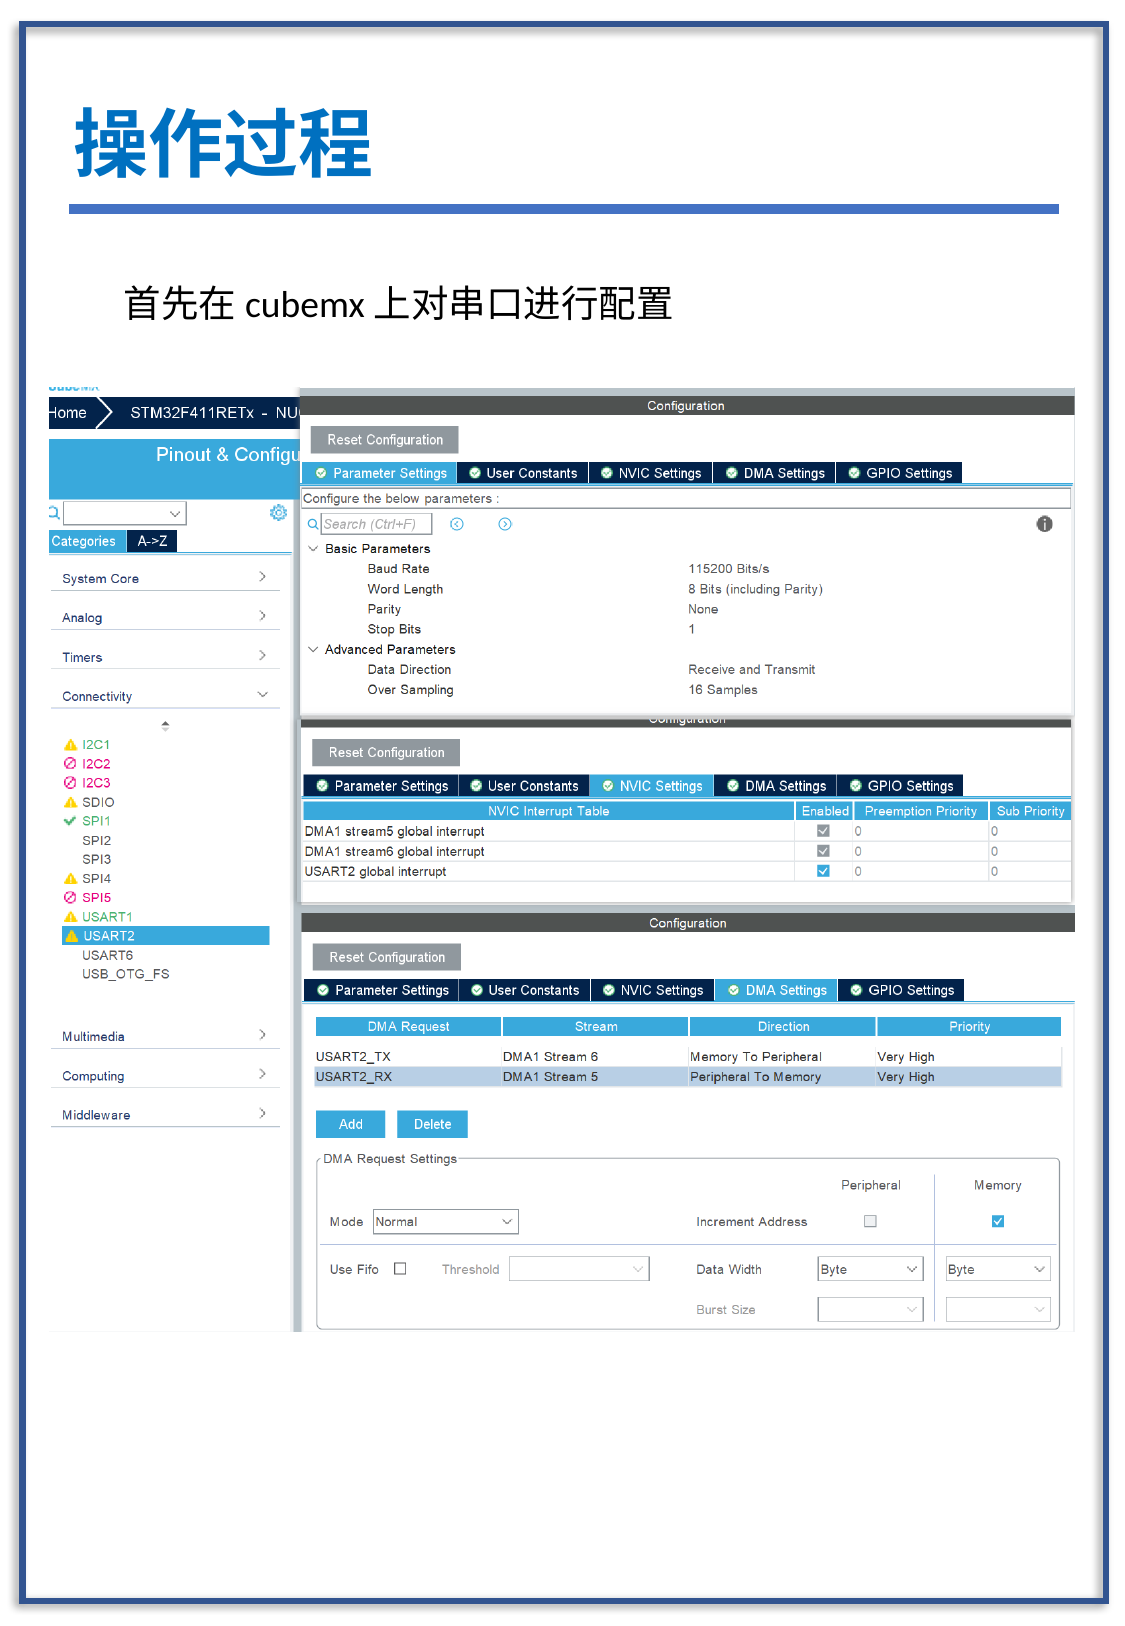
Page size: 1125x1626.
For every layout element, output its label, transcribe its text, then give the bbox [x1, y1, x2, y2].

text_box [21, 23, 1107, 1602]
text_box 操作过程 [0, 33, 523, 194]
picture [49, 387, 1076, 1332]
text_box 首先在cubemx上对串口进行配置 [108, 272, 1025, 333]
